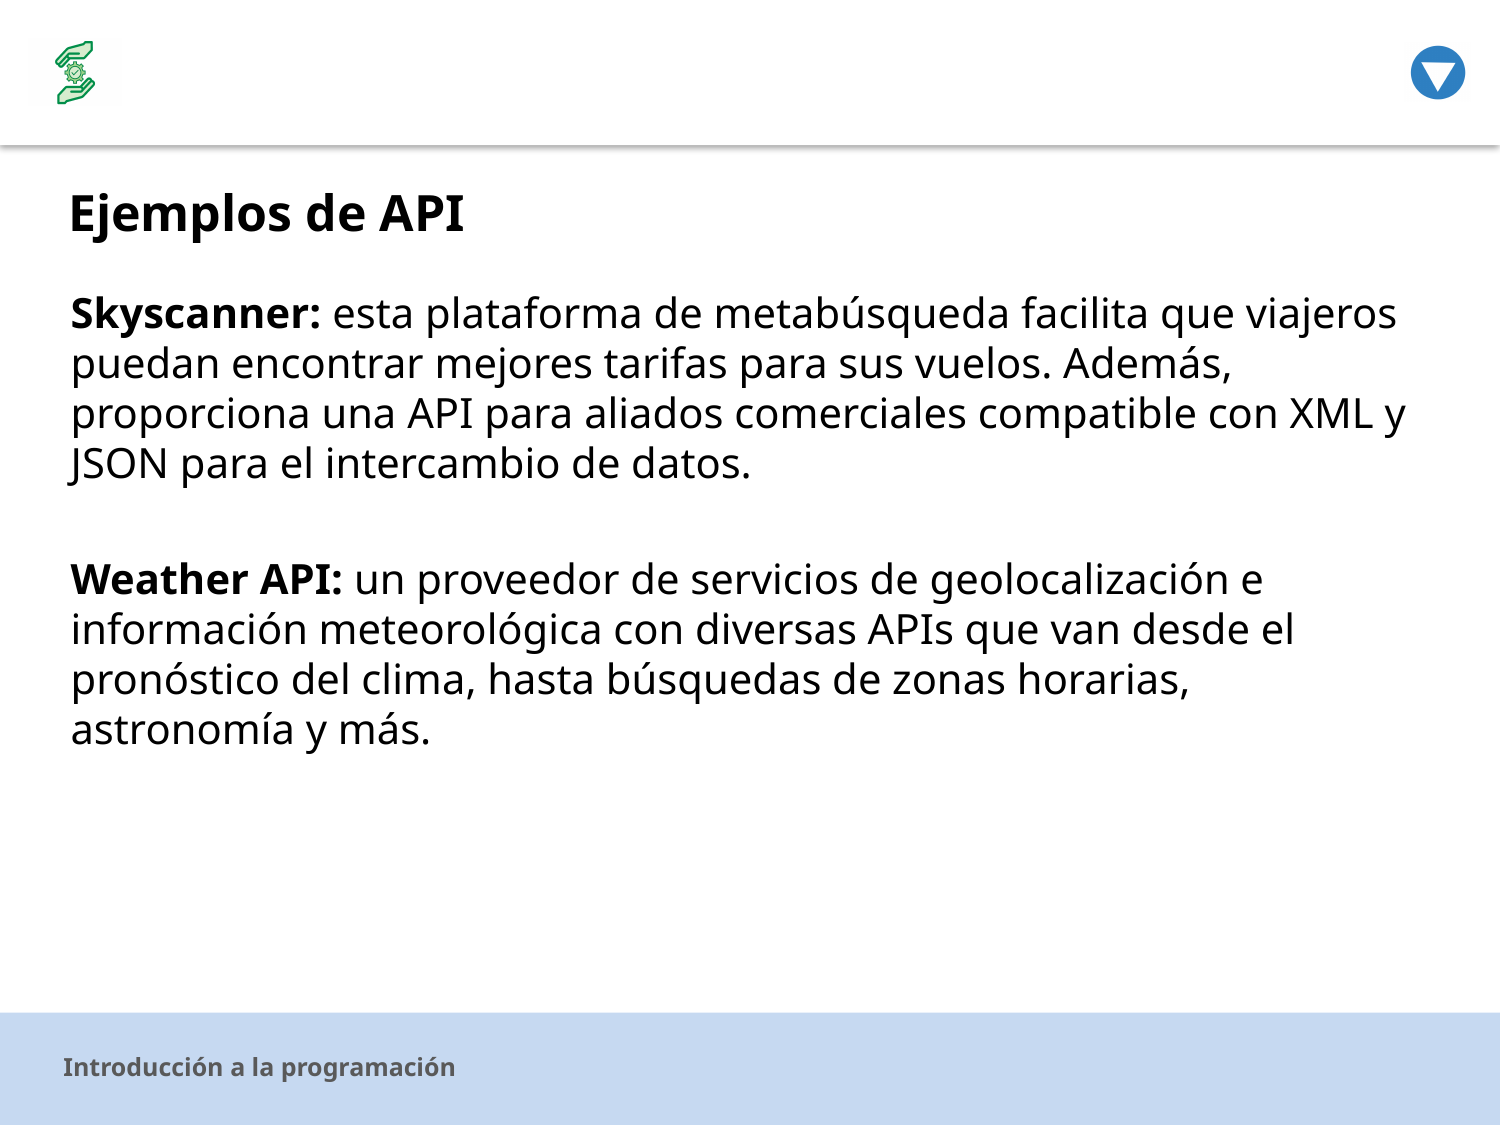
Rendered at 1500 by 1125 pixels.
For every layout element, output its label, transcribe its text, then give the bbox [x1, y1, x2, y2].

footer Introducción a la programación [0, 1012, 1500, 1125]
list Skyscanner: esta plataforma de metabúsqueda facilita que viajeros puedan encontrar mejores tarifas para sus vuelos. Además, proporciona una API para aliados comerciales compatible con XML y JSON para el intercambio de datos. Weather API: un proveedor de servicios de geolocalización e información meteorológica con diversas APIs que van desde el pronóstico del clima, hasta búsquedas de zonas horarias, astronomía y más. [55, 278, 1430, 957]
picture [28, 38, 122, 106]
picture [1404, 42, 1471, 102]
title Ejemplos de API [53, 168, 1430, 254]
